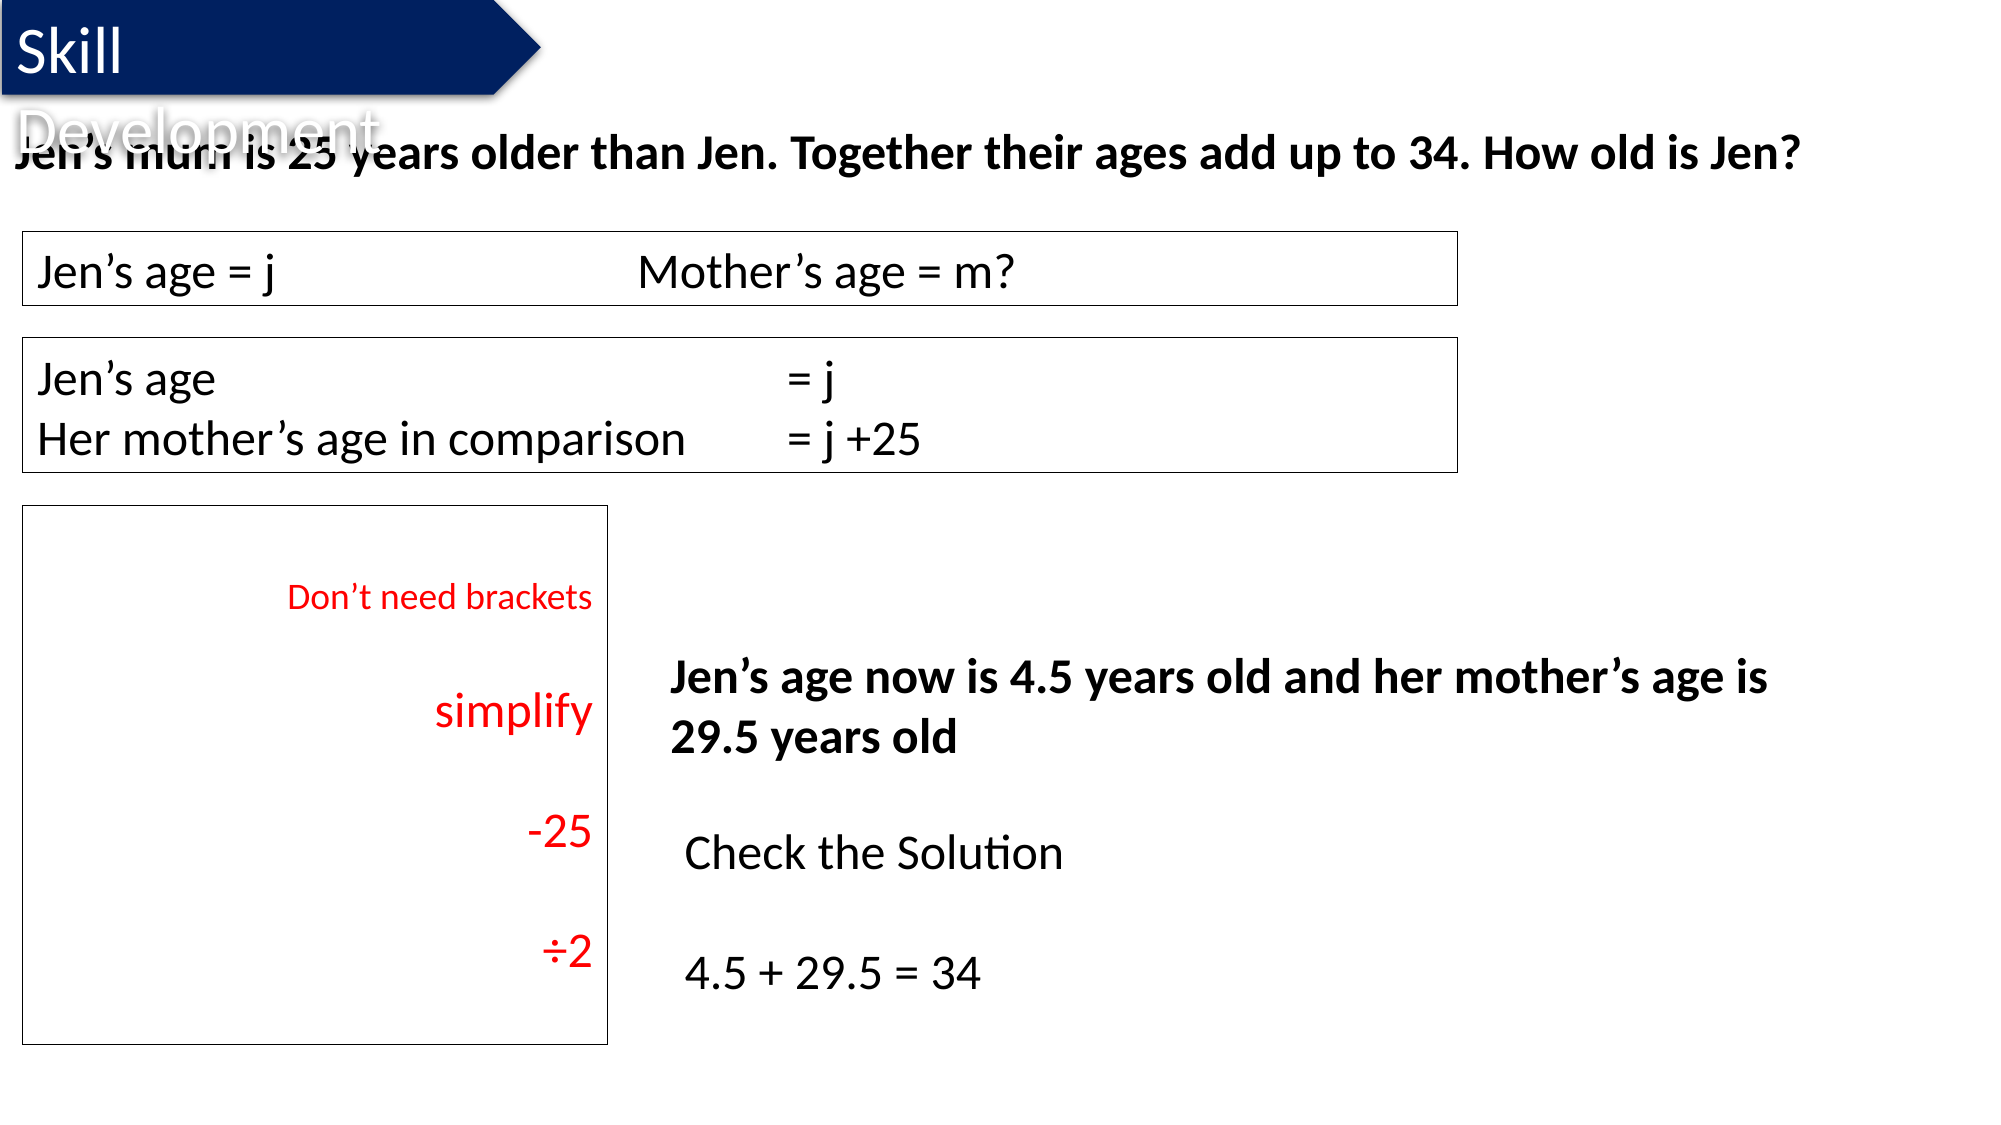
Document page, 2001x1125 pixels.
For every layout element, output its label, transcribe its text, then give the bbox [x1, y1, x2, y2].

text_box Jen’s mum is 25 years older than Jen. Together their ages add up to 34. How old is Jen? [0, 112, 1885, 188]
text_box Jen’s age = j Her mother’s age in comparison = j +25 [22, 337, 1458, 473]
text_box Skill Development [2, 0, 541, 95]
text_box Check the Solution 4.5 + 29.5 = 34 [669, 812, 1523, 1007]
text_box Jen’s age = j Mother’s age = m? [22, 231, 1458, 306]
text_box Jen’s age now is 4.5 years old and her mother’s age is 29.5 years old [655, 636, 1830, 772]
